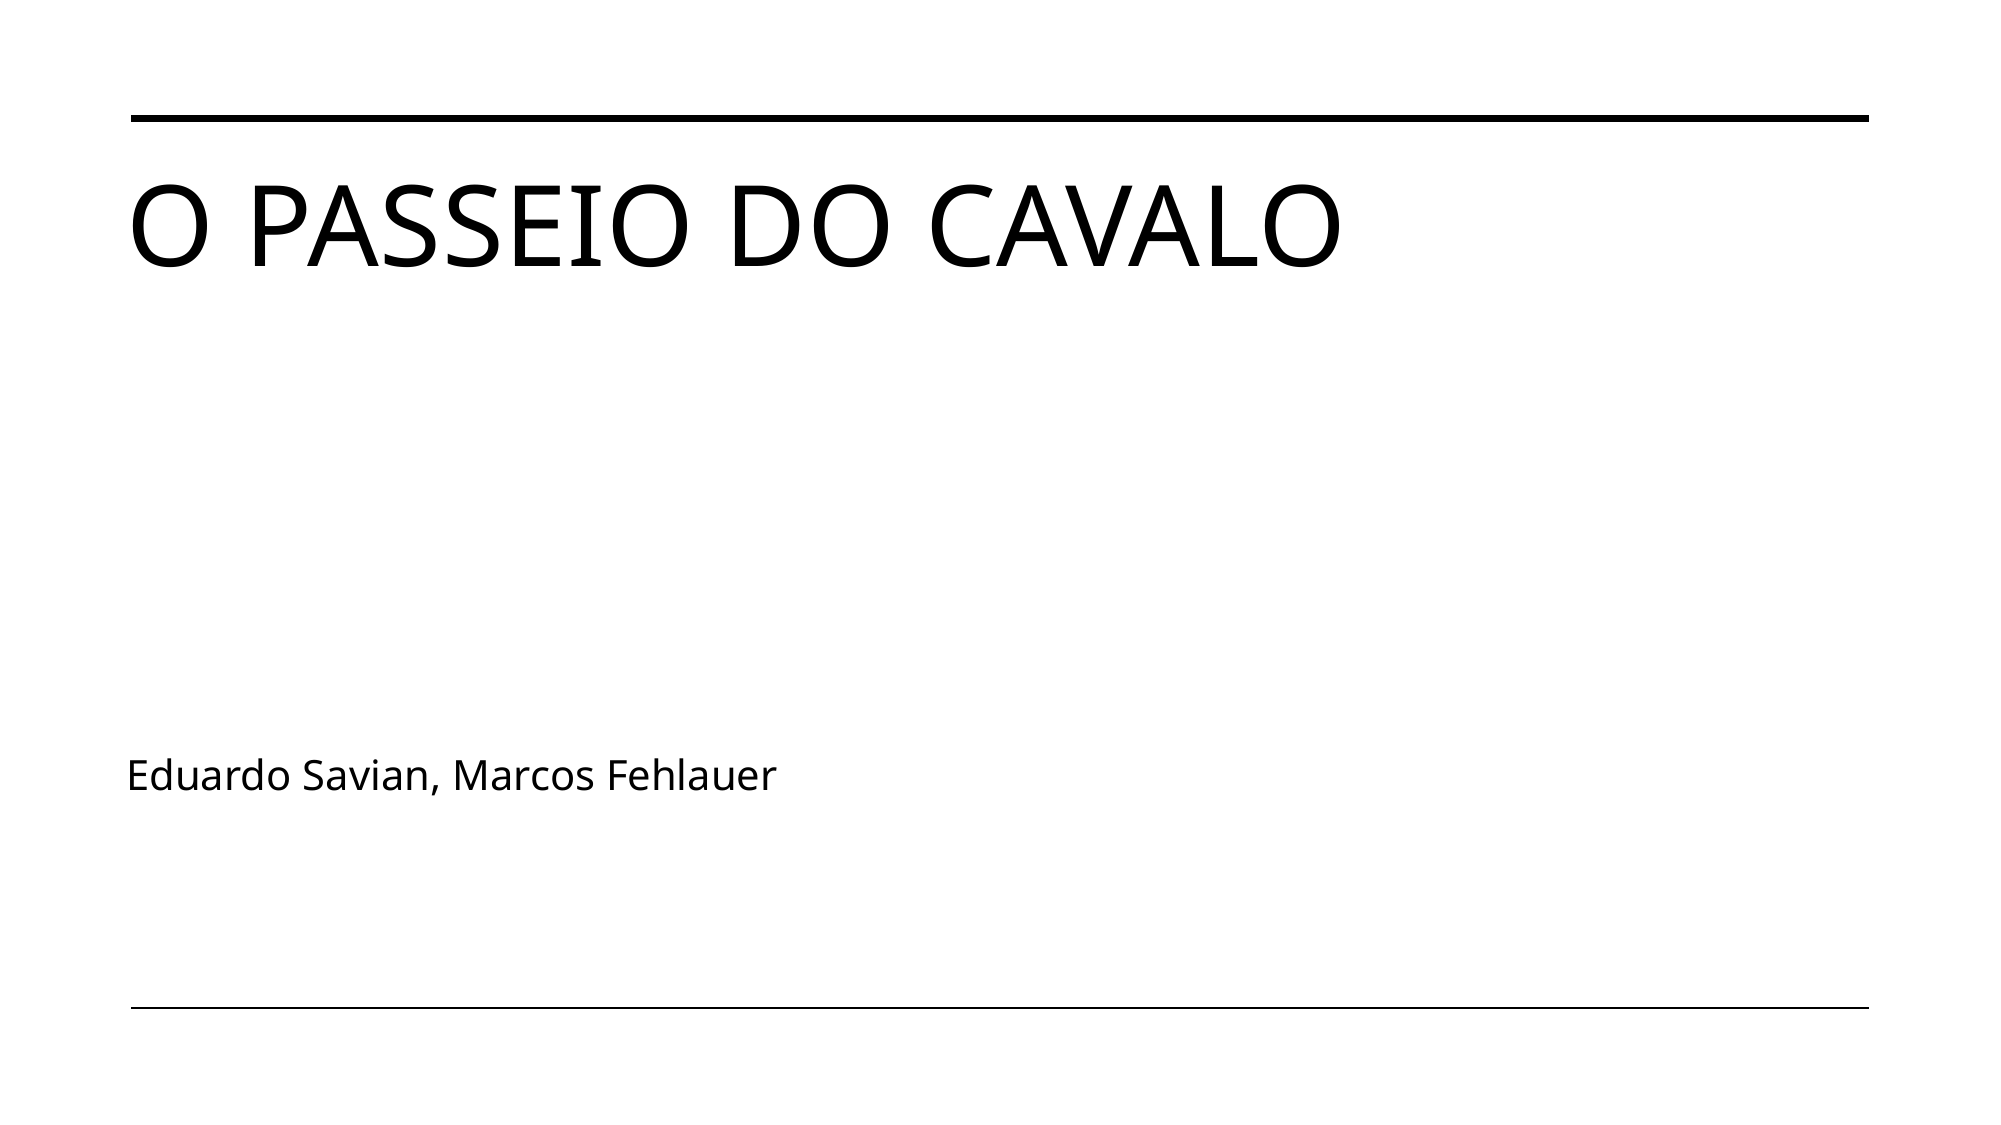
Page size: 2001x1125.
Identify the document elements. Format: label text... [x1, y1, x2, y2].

subtitle Eduardo Savian, Marcos Fehlauer [111, 736, 1259, 950]
title o passeio do cavalo [111, 145, 1750, 737]
